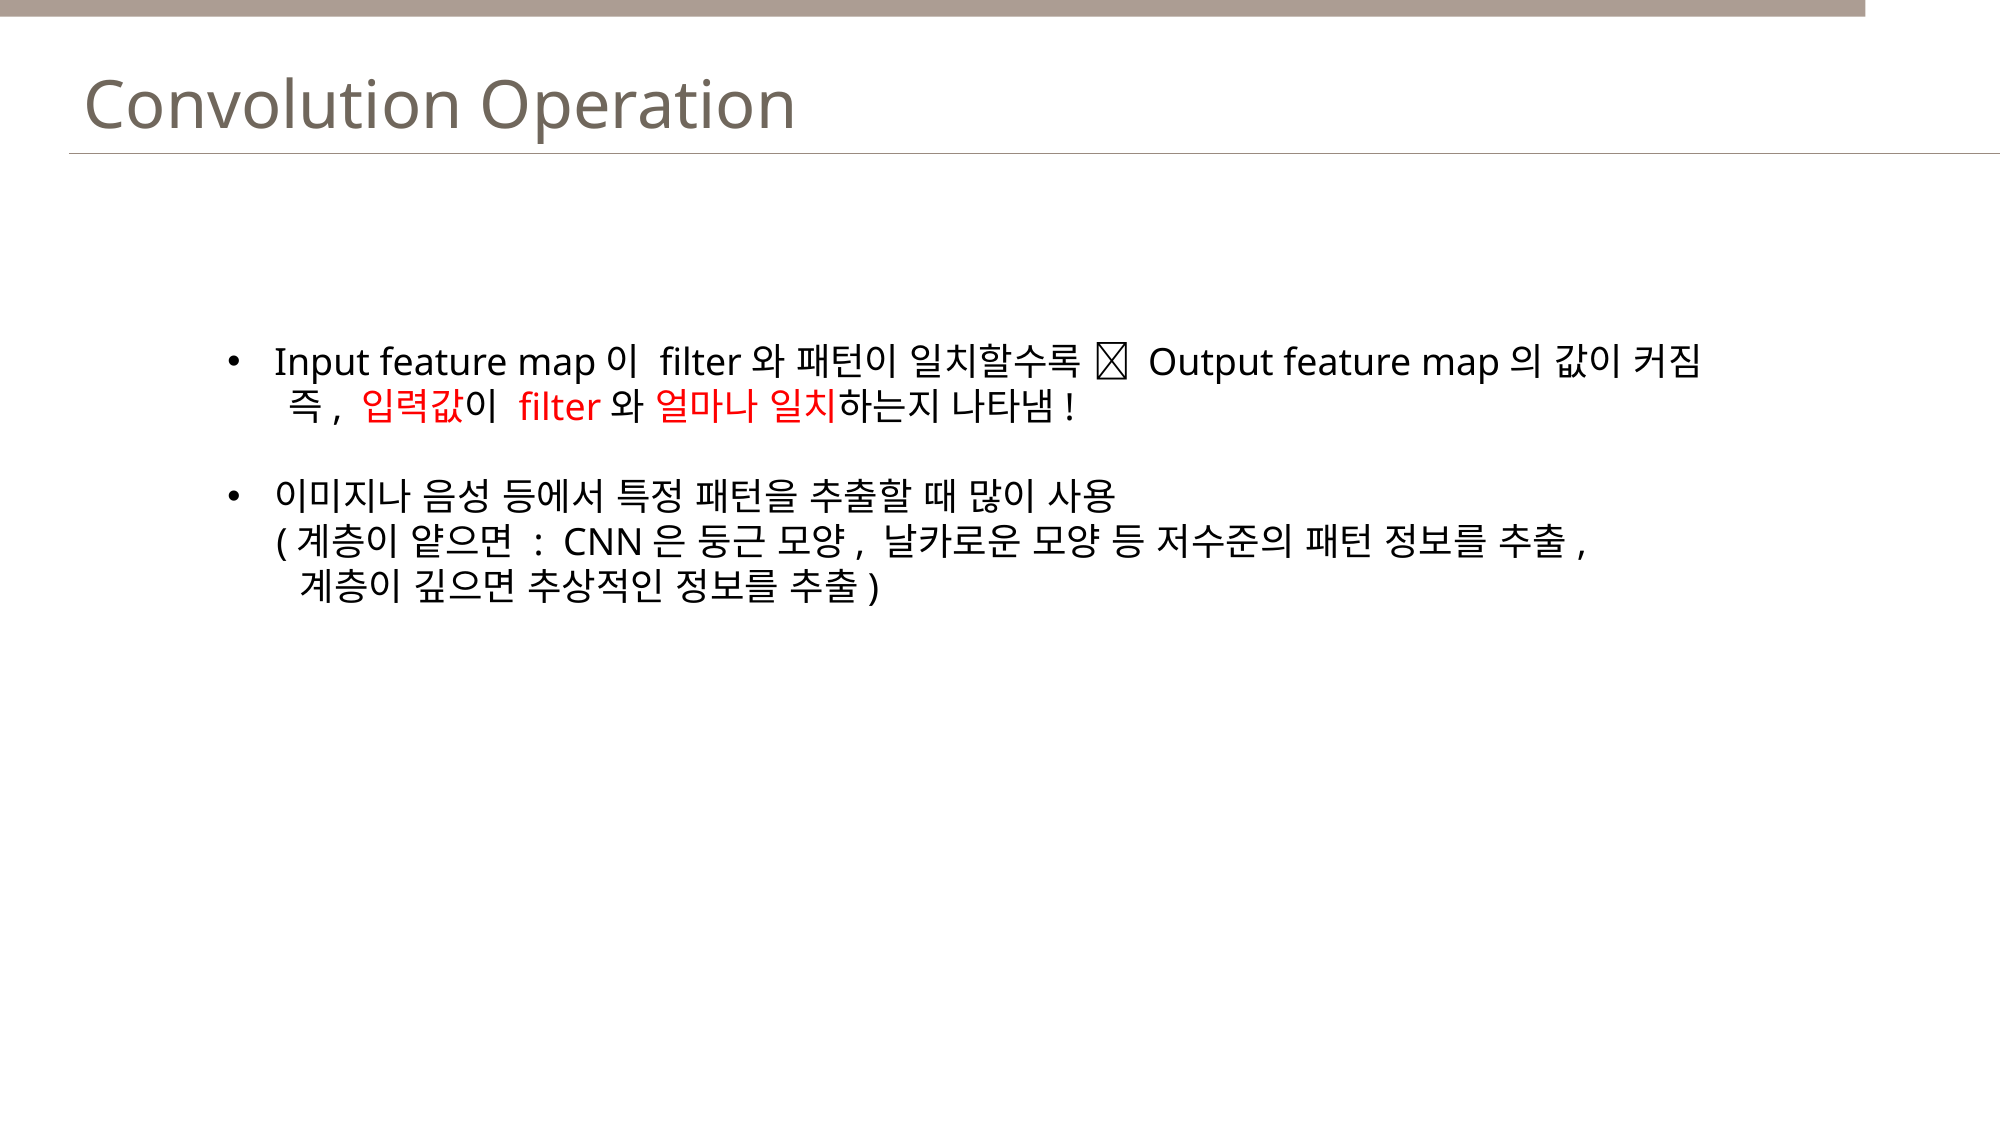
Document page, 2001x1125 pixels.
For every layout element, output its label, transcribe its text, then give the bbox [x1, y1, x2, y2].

text_box Convolution Operation [68, 54, 1834, 150]
text_box [0, 0, 1866, 18]
text_box Input feature map이 filter와 패턴이 일치할수록  Output feature map의 값이 커짐 즉, 입력값이 filter와 얼마나 일치하는지 나타냄! 이미지나 음성 등에서 특정 패턴을 추출할 때 많이 사용 (계층이 얕으면 : CNN은 둥근 모양, 날카로운 모양 등 저수준의 패턴 정보를 추출, 계층이 깊으면 추상적인 정보를 추출) [212, 330, 1788, 661]
